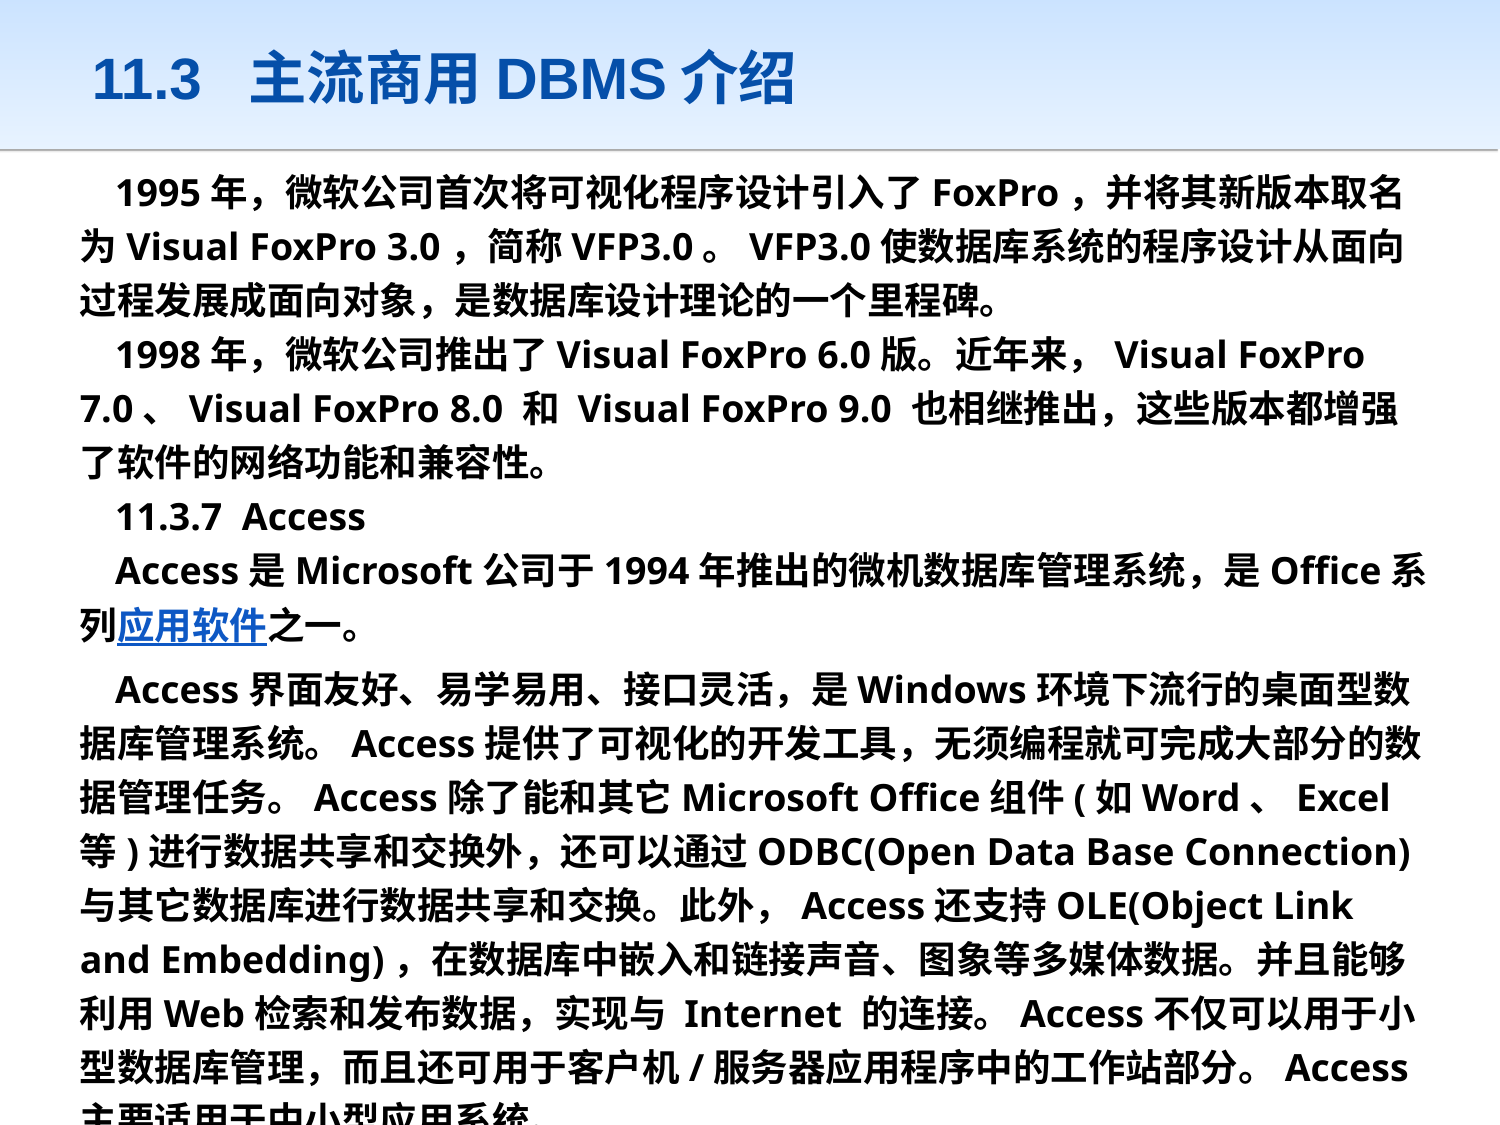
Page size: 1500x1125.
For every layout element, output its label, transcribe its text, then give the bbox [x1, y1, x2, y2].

title 11.3 主流商用DBMS介绍 [76, 23, 1424, 131]
list 1995年，微软公司首次将可视化程序设计引入了FoxPro，并将其新版本取名为Visual FoxPro 3.0，简称VFP3.0。VFP3.0使数据库系统的程序设计从面向过程发展成面向对象，是数据库设计理论的一个里程碑。 1998年，微软公司推出了Visual FoxPro 6.0版。近年来，Visual FoxPro 7.0、Visual FoxPro 8.0 和 Visual FoxPro 9.0 也相继推出，这些版本都增强了软件的网络功能和兼容性。 11.3.7 Access Access是Microsoft公司于1994年推出的微机数据库管理系统，是Office系列应用软件之一。 Access界面友好、易学易用、接口灵活，是Windows环境下流行的桌面型数据库管理系统。Access提供了可视化的开发工具，无须编程就可完成大部分的数据管理任务。Access除了能和其它Microsoft Office组件(如Word、Excel等)进行数据共享和交换外，还可以通过ODBC(Open Data Base Connection)与其它数据库进行数据共享和交换。此外，Access还支持OLE(Object Link and Embedding)，在数据库中嵌入和链接声音、图象等多媒体数据。并且能够利用Web检索和发布数据，实现与 Internet 的连接。Access不仅可以用于小型数据库管理，而且还可用于客户机/服务器应用程序中的工作站部分。Access主要适用于中小型应用系统。 [34, 152, 1447, 1067]
